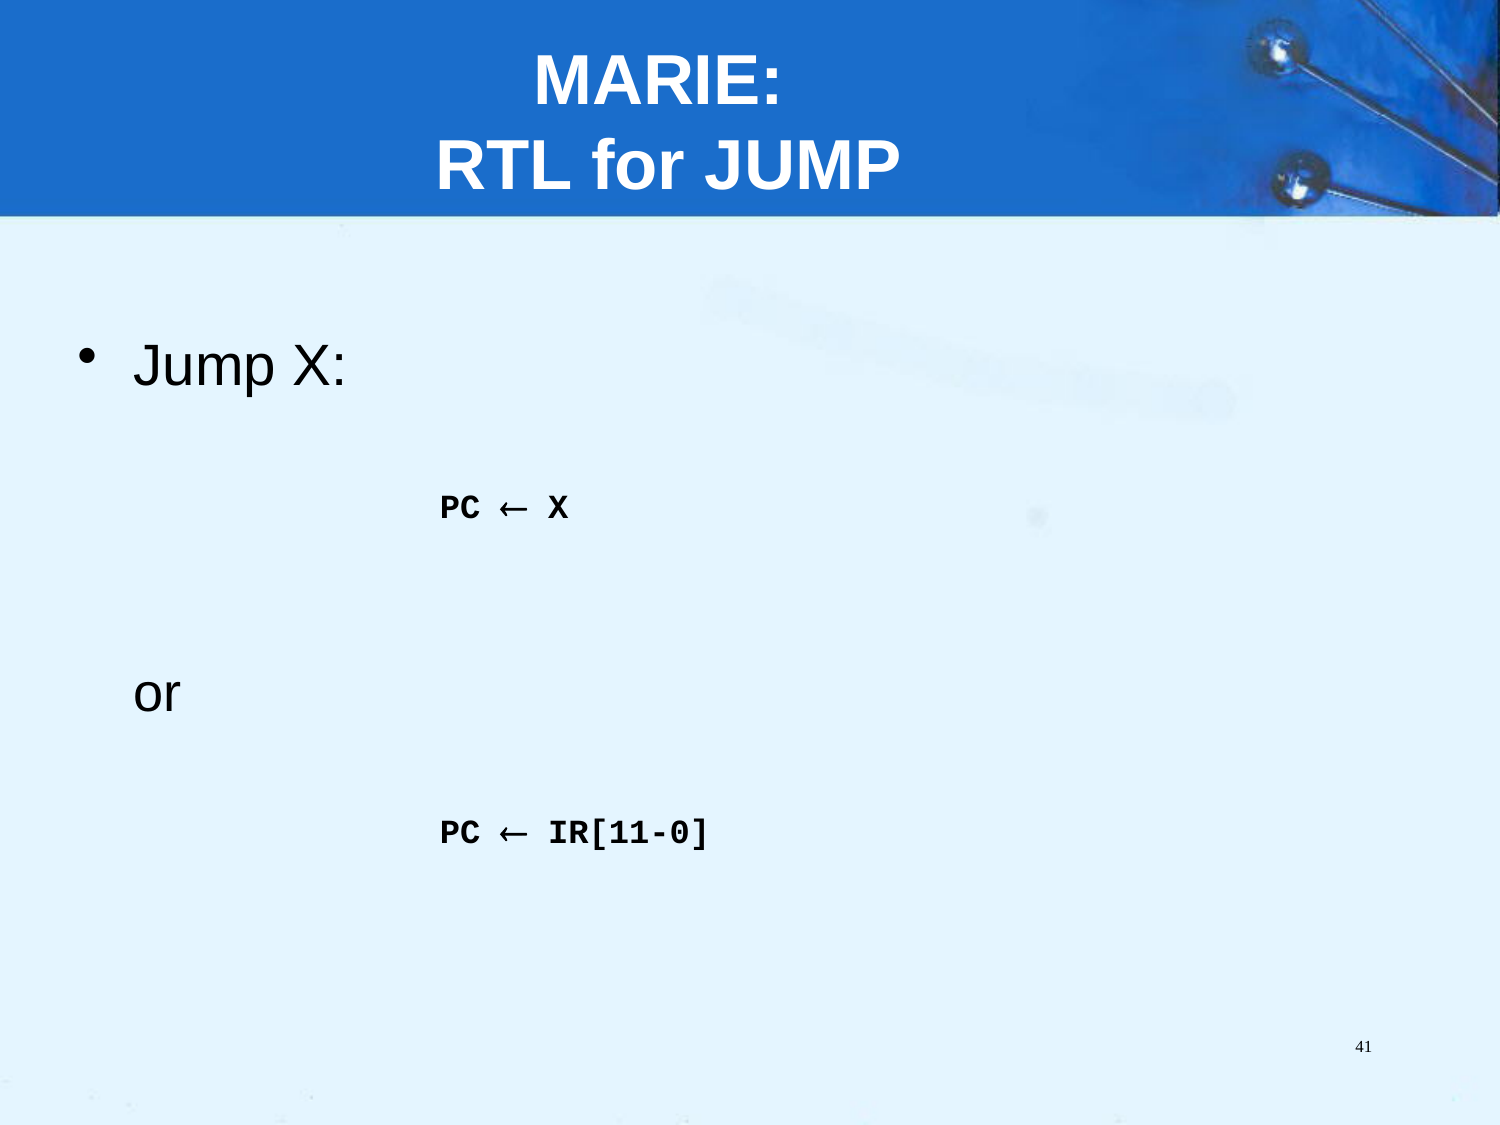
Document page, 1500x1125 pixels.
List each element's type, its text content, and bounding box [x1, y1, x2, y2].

text_box PC  X [424, 463, 1250, 556]
text_box PC  IR[11-0] [424, 788, 1250, 881]
title MARIE: RTL for JUMP [112, 37, 1226, 201]
list Jump X: or [62, 237, 1438, 1026]
slide_number 41 [1074, 1026, 1388, 1101]
picture [0, 0, 1500, 1125]
